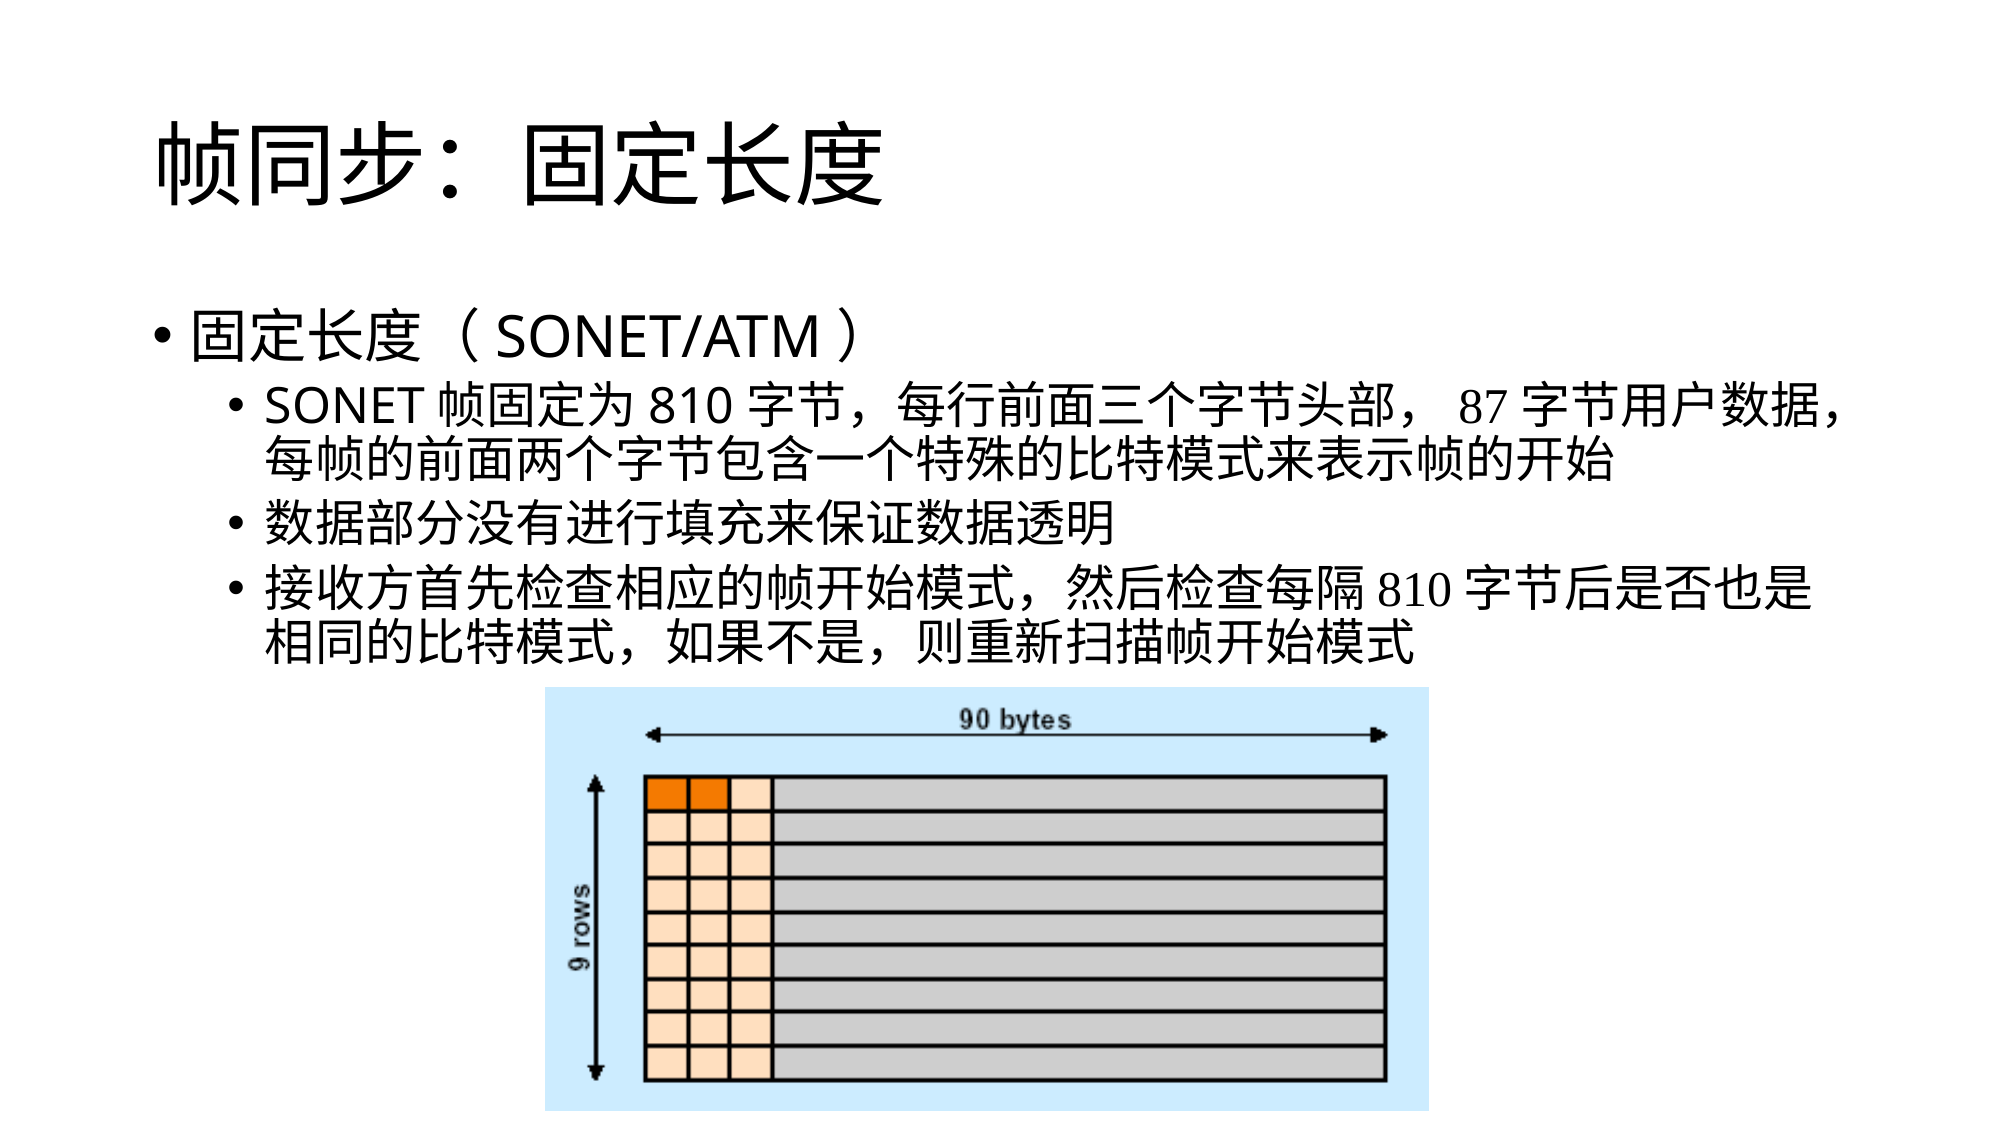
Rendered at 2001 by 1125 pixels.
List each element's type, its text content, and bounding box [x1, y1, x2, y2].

title 帧同步：固定长度 [137, 59, 1863, 278]
picture [545, 687, 1429, 1111]
list 固定长度（SONET/ATM） SONET帧固定为810字节，每行前面三个字节头部，87字节用户数据，每帧的前面两个字节包含一个特殊的比特模式来表示帧的开始 数据部分没有进行填充来保证数据透明 接收方首先检查相应的帧开始模式，然后检查每隔810字节后是否也是相同的比特模式，如果不是，则重新扫描帧开始模式 [137, 299, 1863, 1014]
